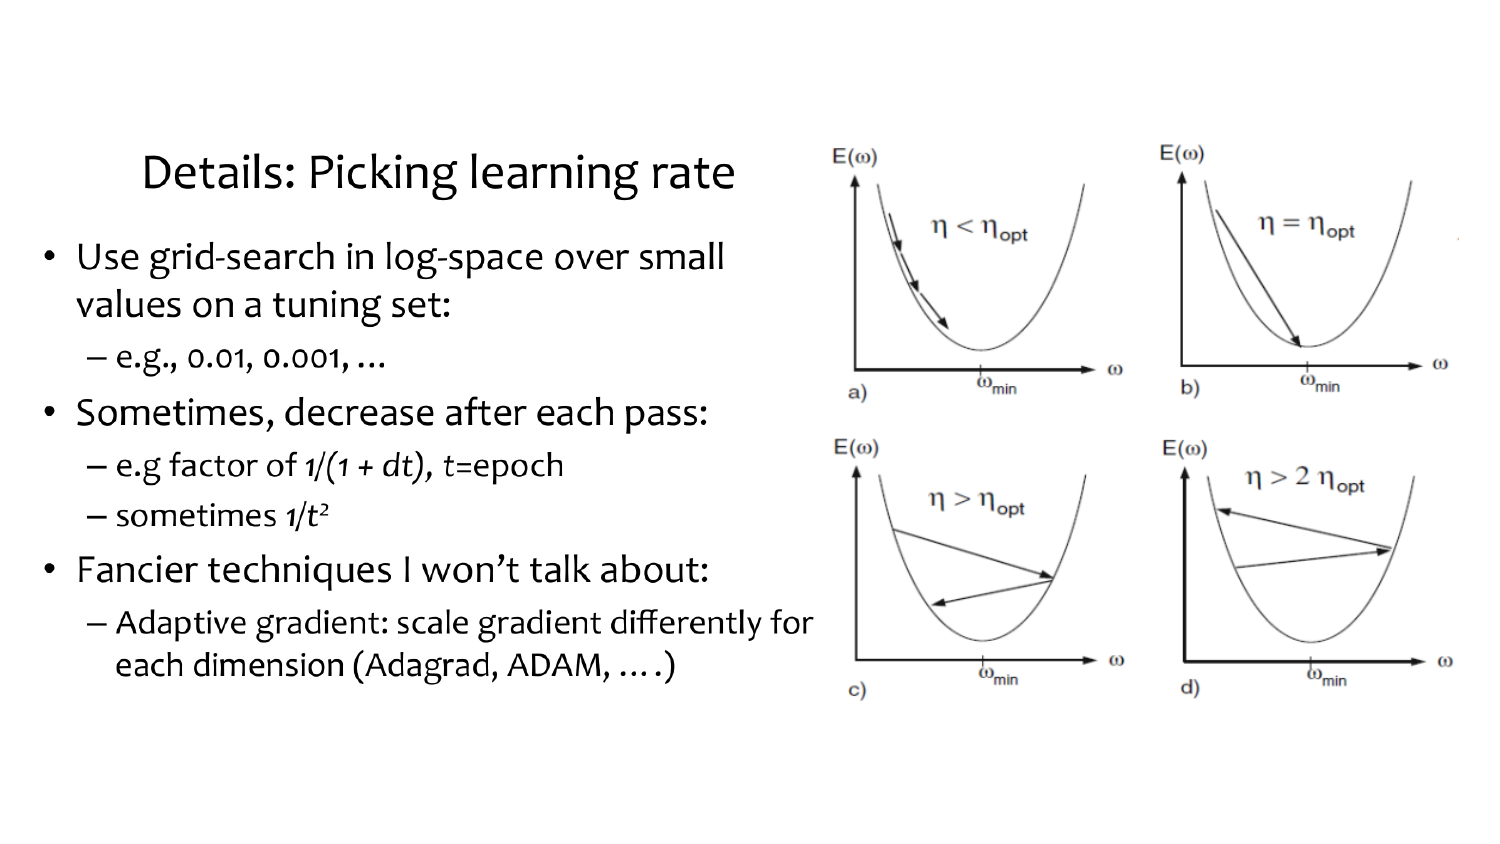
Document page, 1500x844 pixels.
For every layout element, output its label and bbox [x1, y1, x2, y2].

picture [27, 135, 1459, 708]
